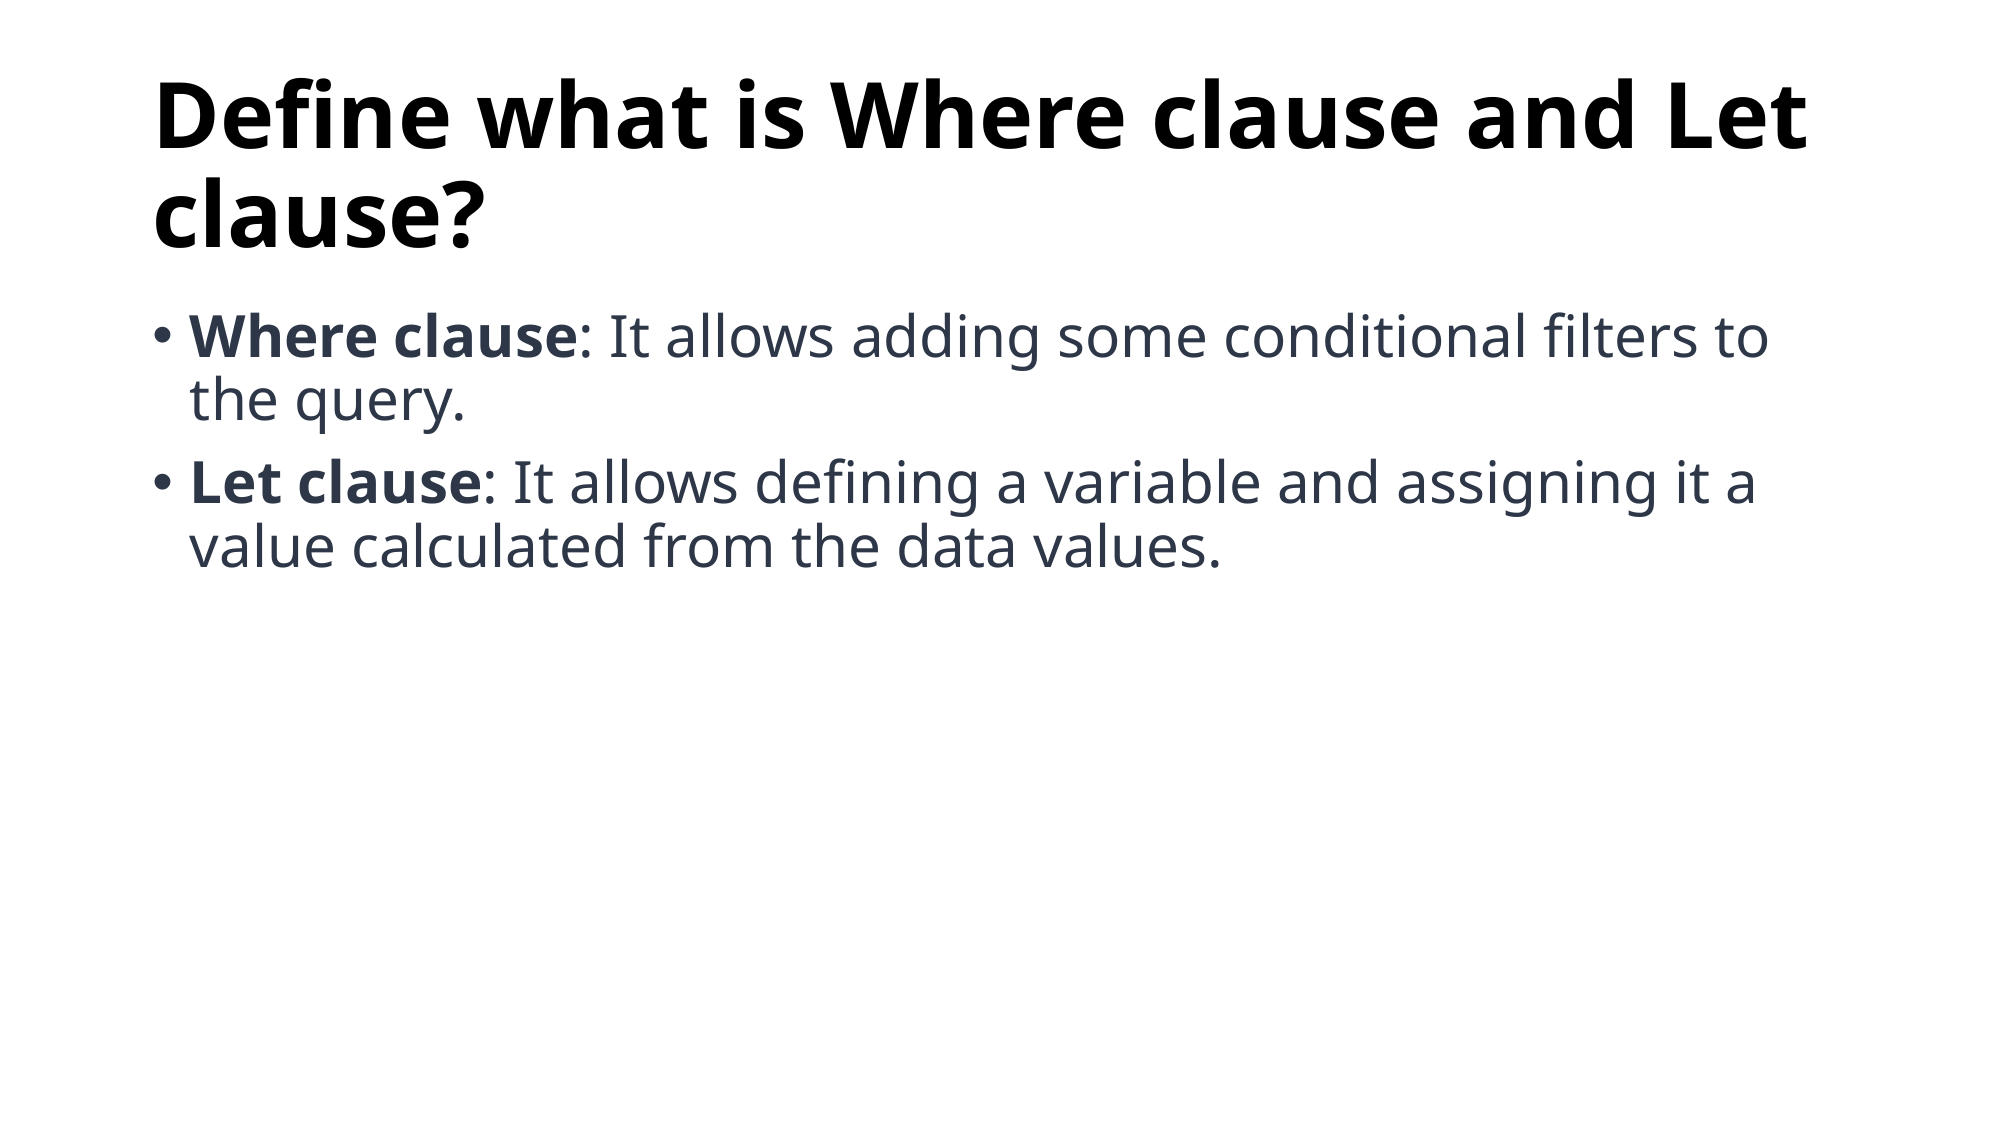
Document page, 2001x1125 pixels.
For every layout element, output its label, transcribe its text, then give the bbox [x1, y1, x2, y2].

title Define what is Where clause and Let clause? [137, 59, 1863, 278]
list Where clause: It allows adding some conditional filters to the query. Let clause: It allows defining a variable and assigning it a value calculated from the data values. [137, 299, 1863, 1014]
